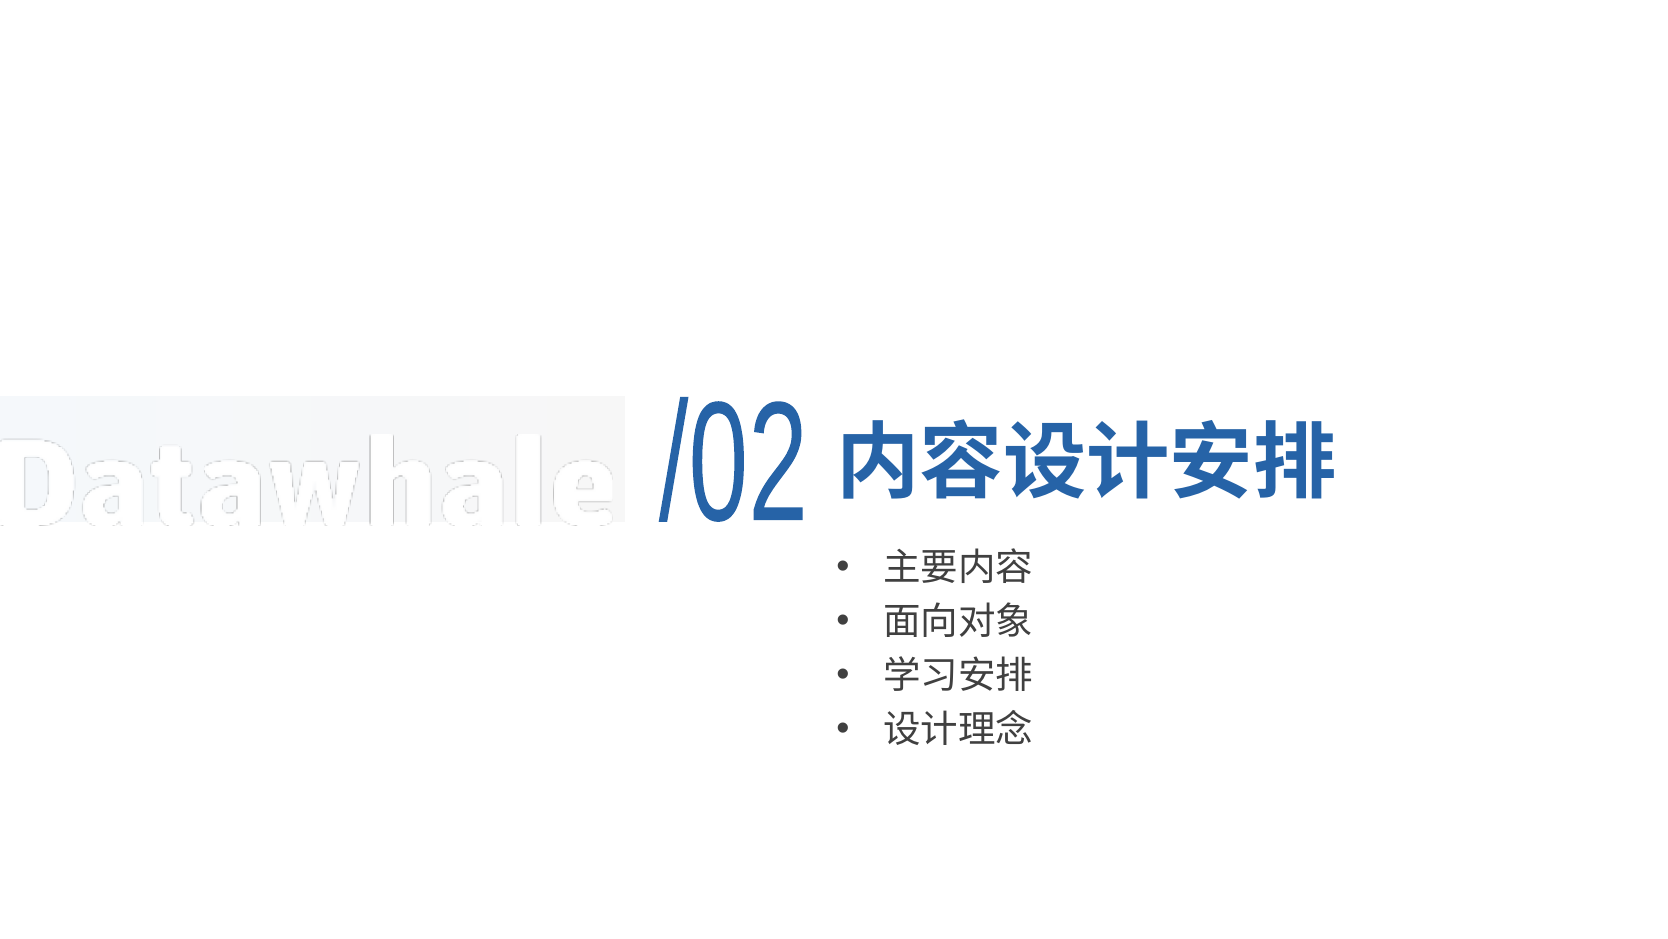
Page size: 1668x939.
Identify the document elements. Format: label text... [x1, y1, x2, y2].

text_box 内容设计安排 [822, 380, 1352, 516]
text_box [0, 396, 625, 526]
text_box 主要内容 面向对象 学习安排 设计理念 [821, 526, 1049, 758]
